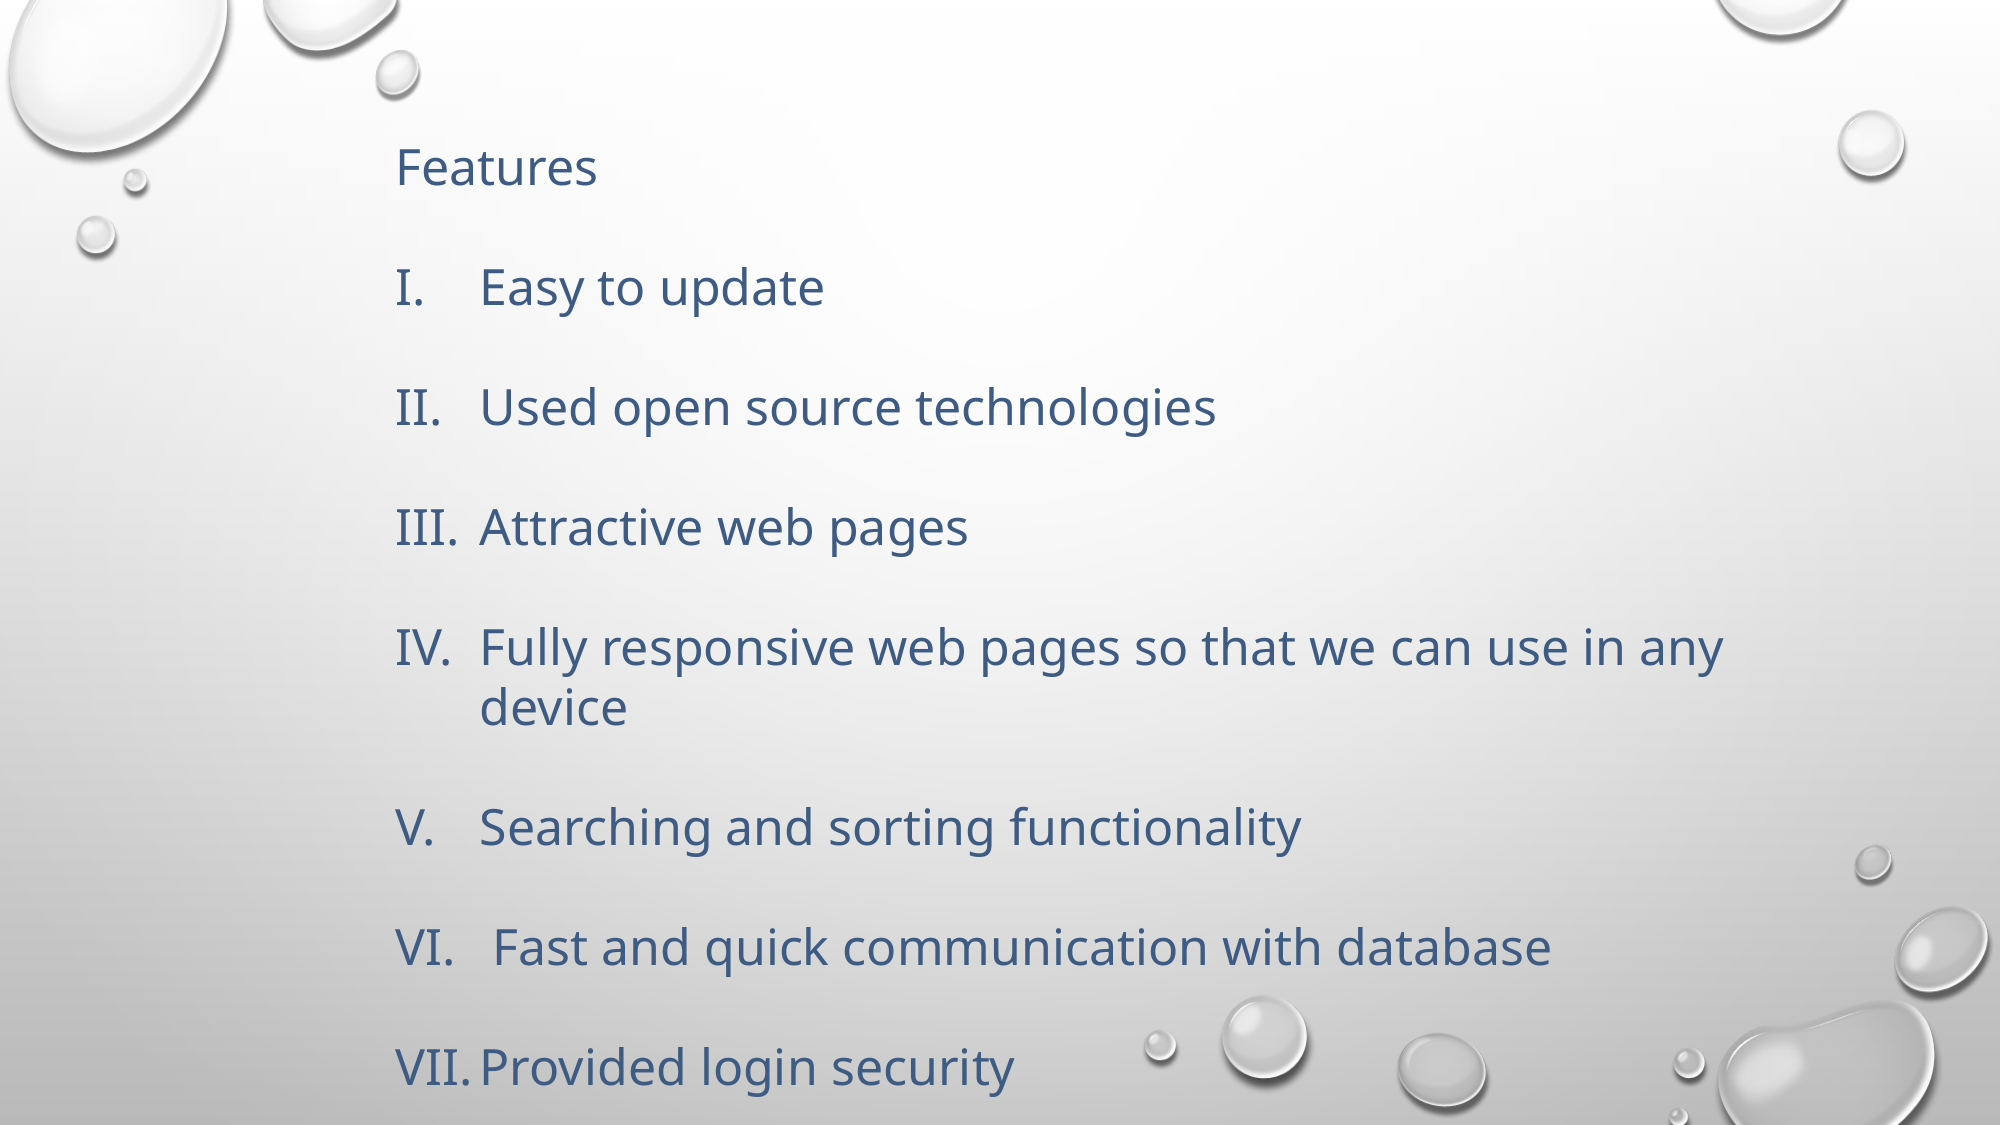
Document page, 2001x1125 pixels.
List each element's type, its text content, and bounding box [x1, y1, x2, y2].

picture [0, 0, 2000, 1125]
text_box Features Easy to update Used open source technologies Attractive web pages Fully responsive web pages so that we can use in any device Searching and sorting functionality Fast and quick communication with database Provided login security [380, 128, 1800, 1125]
